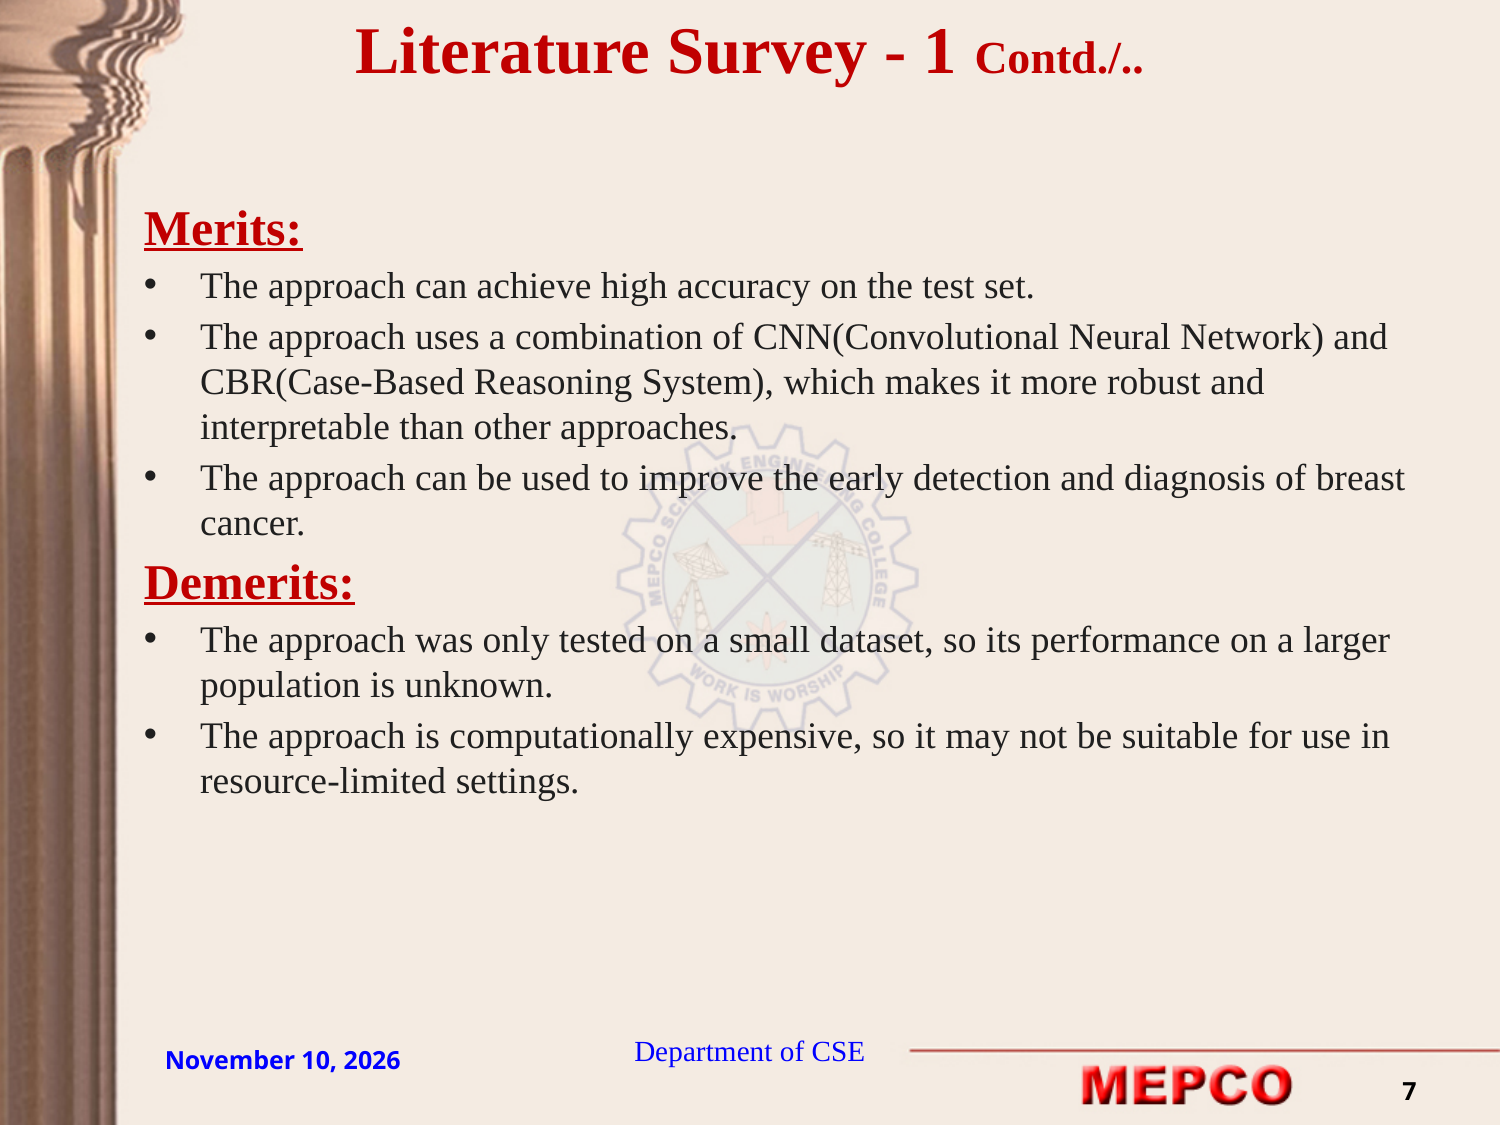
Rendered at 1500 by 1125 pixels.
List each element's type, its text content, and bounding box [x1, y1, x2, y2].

picture [0, 0, 1500, 1125]
footer Department of CSE [512, 1024, 988, 1101]
list Merits: The approach can achieve high accuracy on the test set. The approach uses a combination of CNN(Convolutional Neural Network) and CBR(Case-Based Reasoning System), which makes it more robust and interpretable than other approaches. The approach can be used to improve the early detection and diagnosis of breast cancer. Demerits: The approach was only tested on a small dataset, so its performance on a larger population is unknown. The approach is computationally expensive, so it may not be suitable for use in resource-limited settings. [128, 187, 1465, 888]
text_box Literature Survey - 1 Contd./.. [300, 0, 1200, 94]
